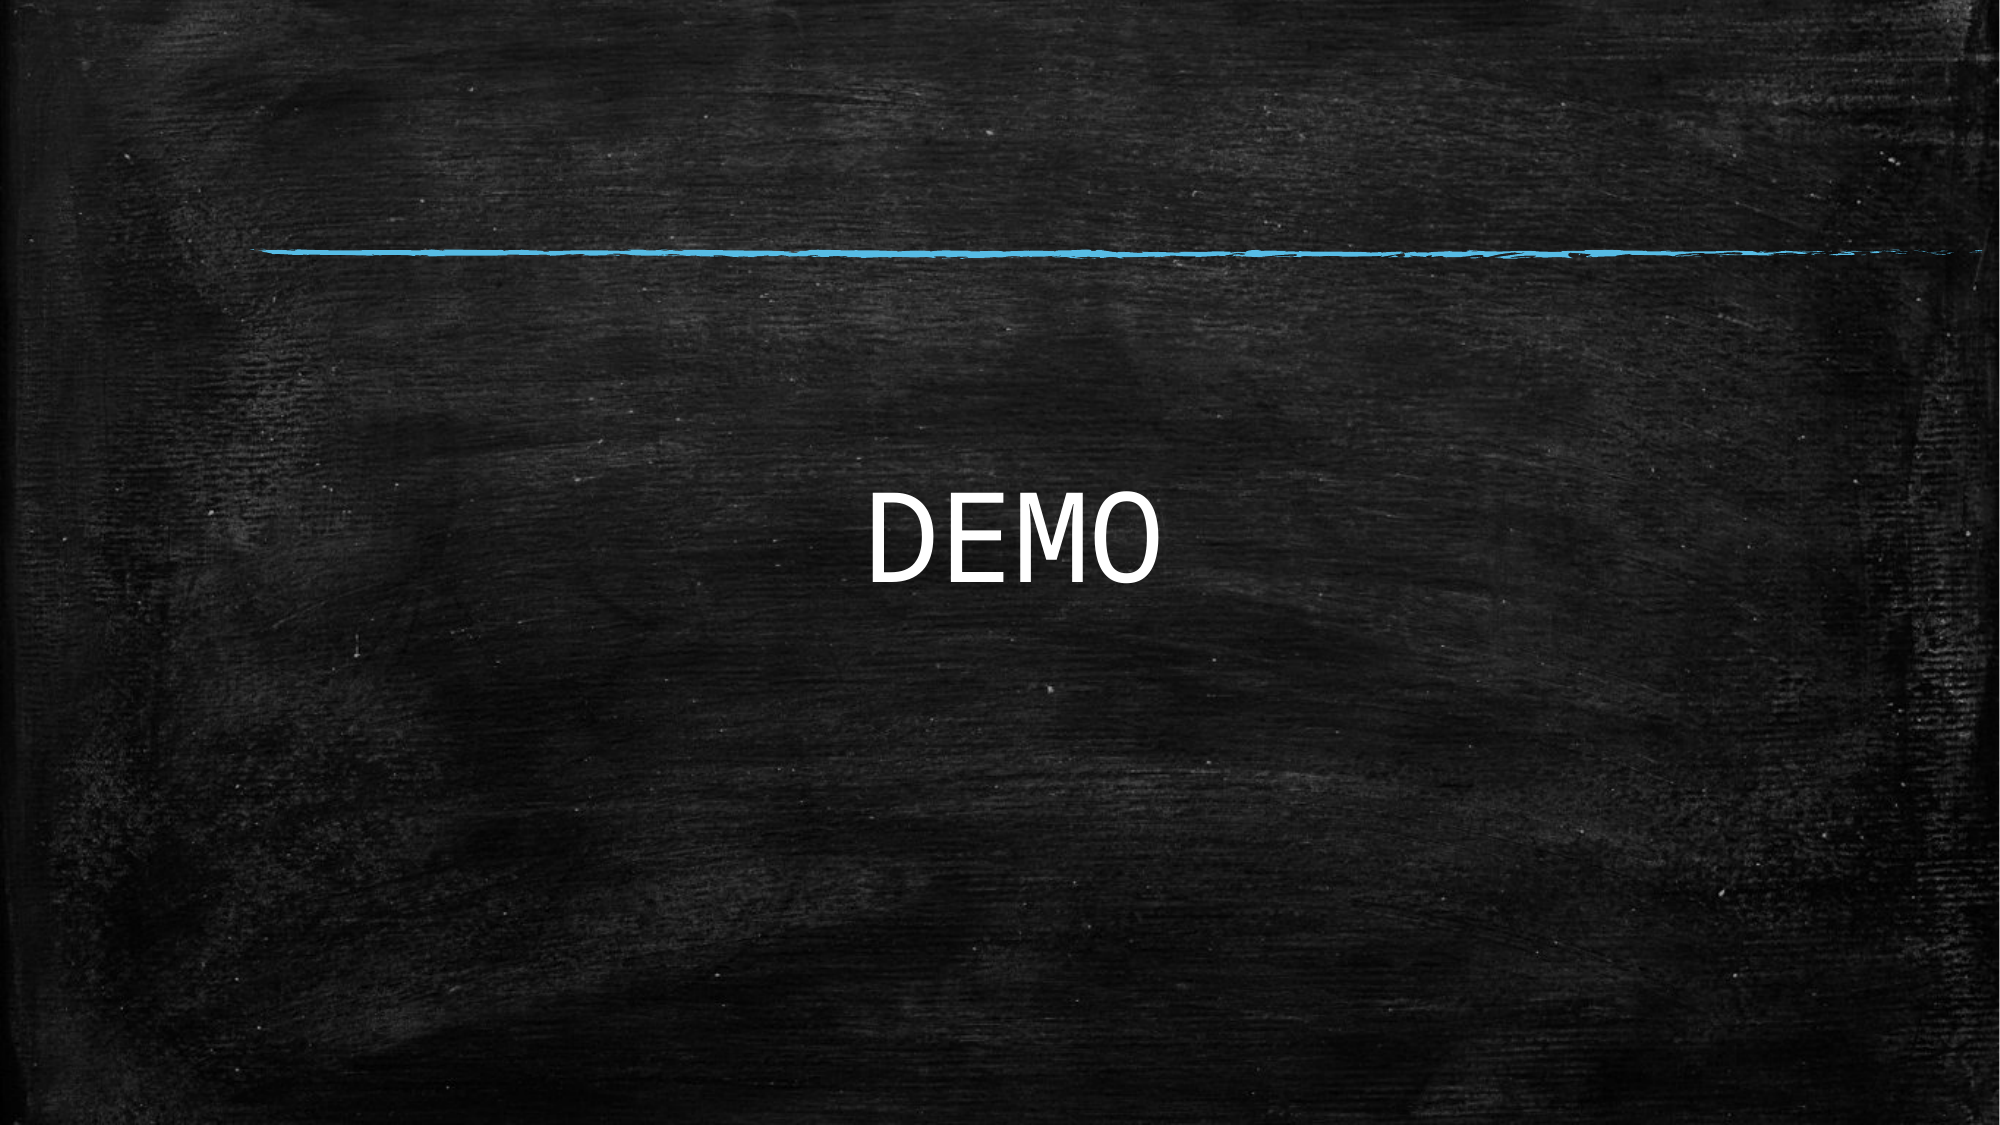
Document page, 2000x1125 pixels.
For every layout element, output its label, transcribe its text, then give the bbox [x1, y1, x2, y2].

title DEMO [849, 450, 1388, 618]
